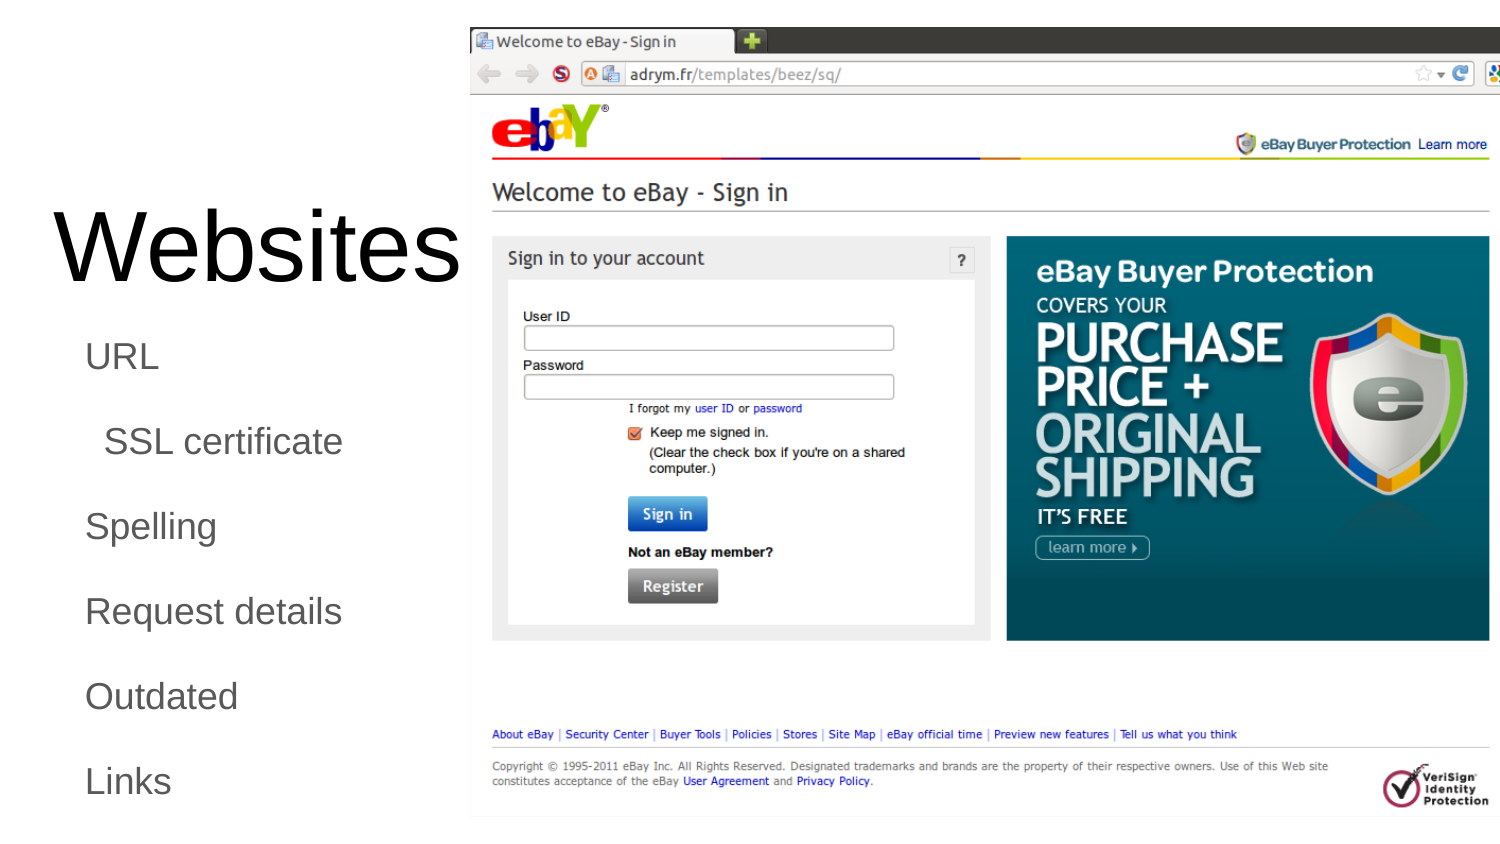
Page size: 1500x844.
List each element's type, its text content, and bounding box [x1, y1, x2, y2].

picture [470, 27, 1500, 817]
title Websites [38, 166, 465, 252]
list URL SSL certificate Spelling Request details Outdated Links [51, 310, 465, 670]
